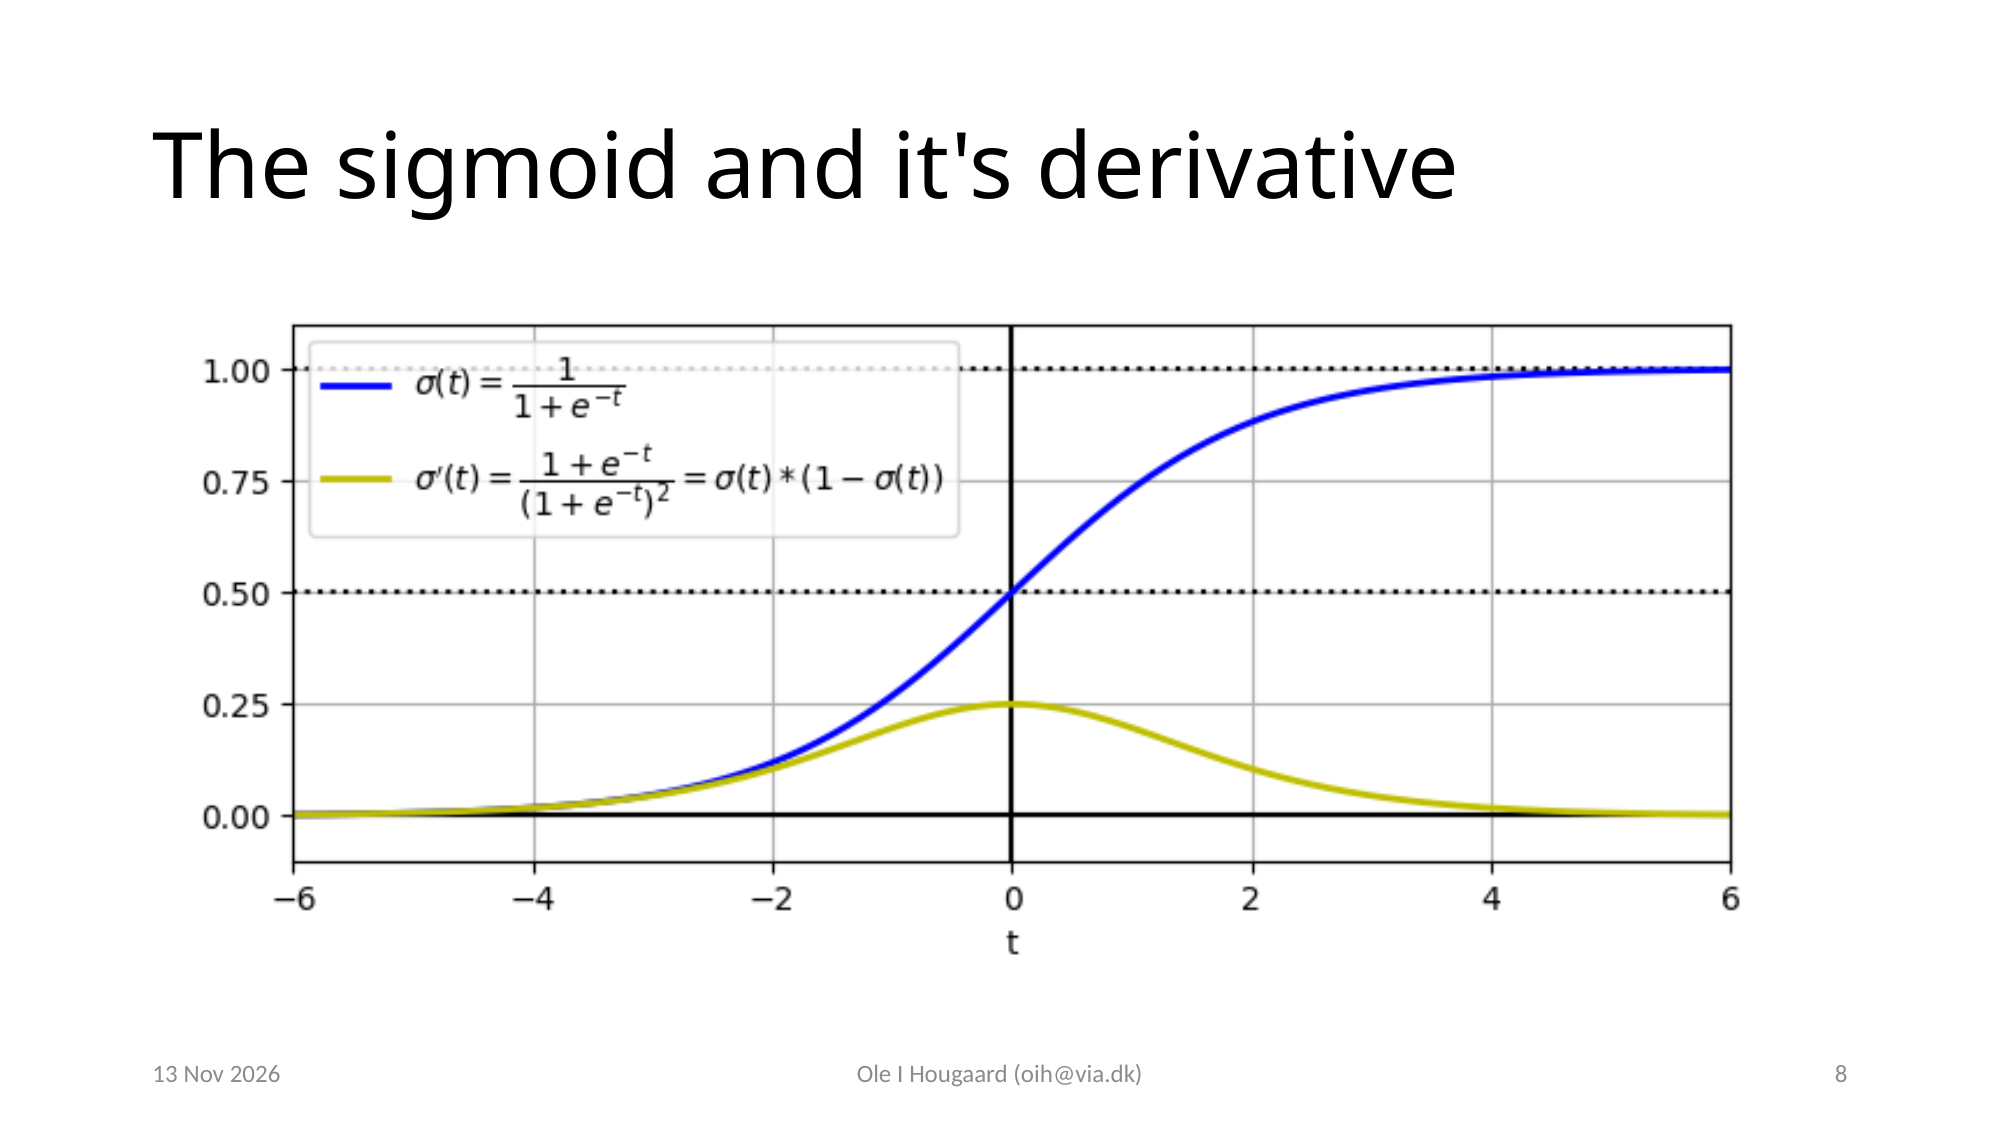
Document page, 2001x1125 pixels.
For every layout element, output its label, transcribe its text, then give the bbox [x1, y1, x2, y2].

slide_number 23-Oct-23 [137, 1042, 588, 1103]
title The sigmoid and it's derivative [137, 59, 1863, 278]
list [177, 302, 1763, 985]
footer Ole I Hougaard (oih@via.dk) [662, 1042, 1338, 1103]
slide_number 8 [1412, 1042, 1863, 1103]
